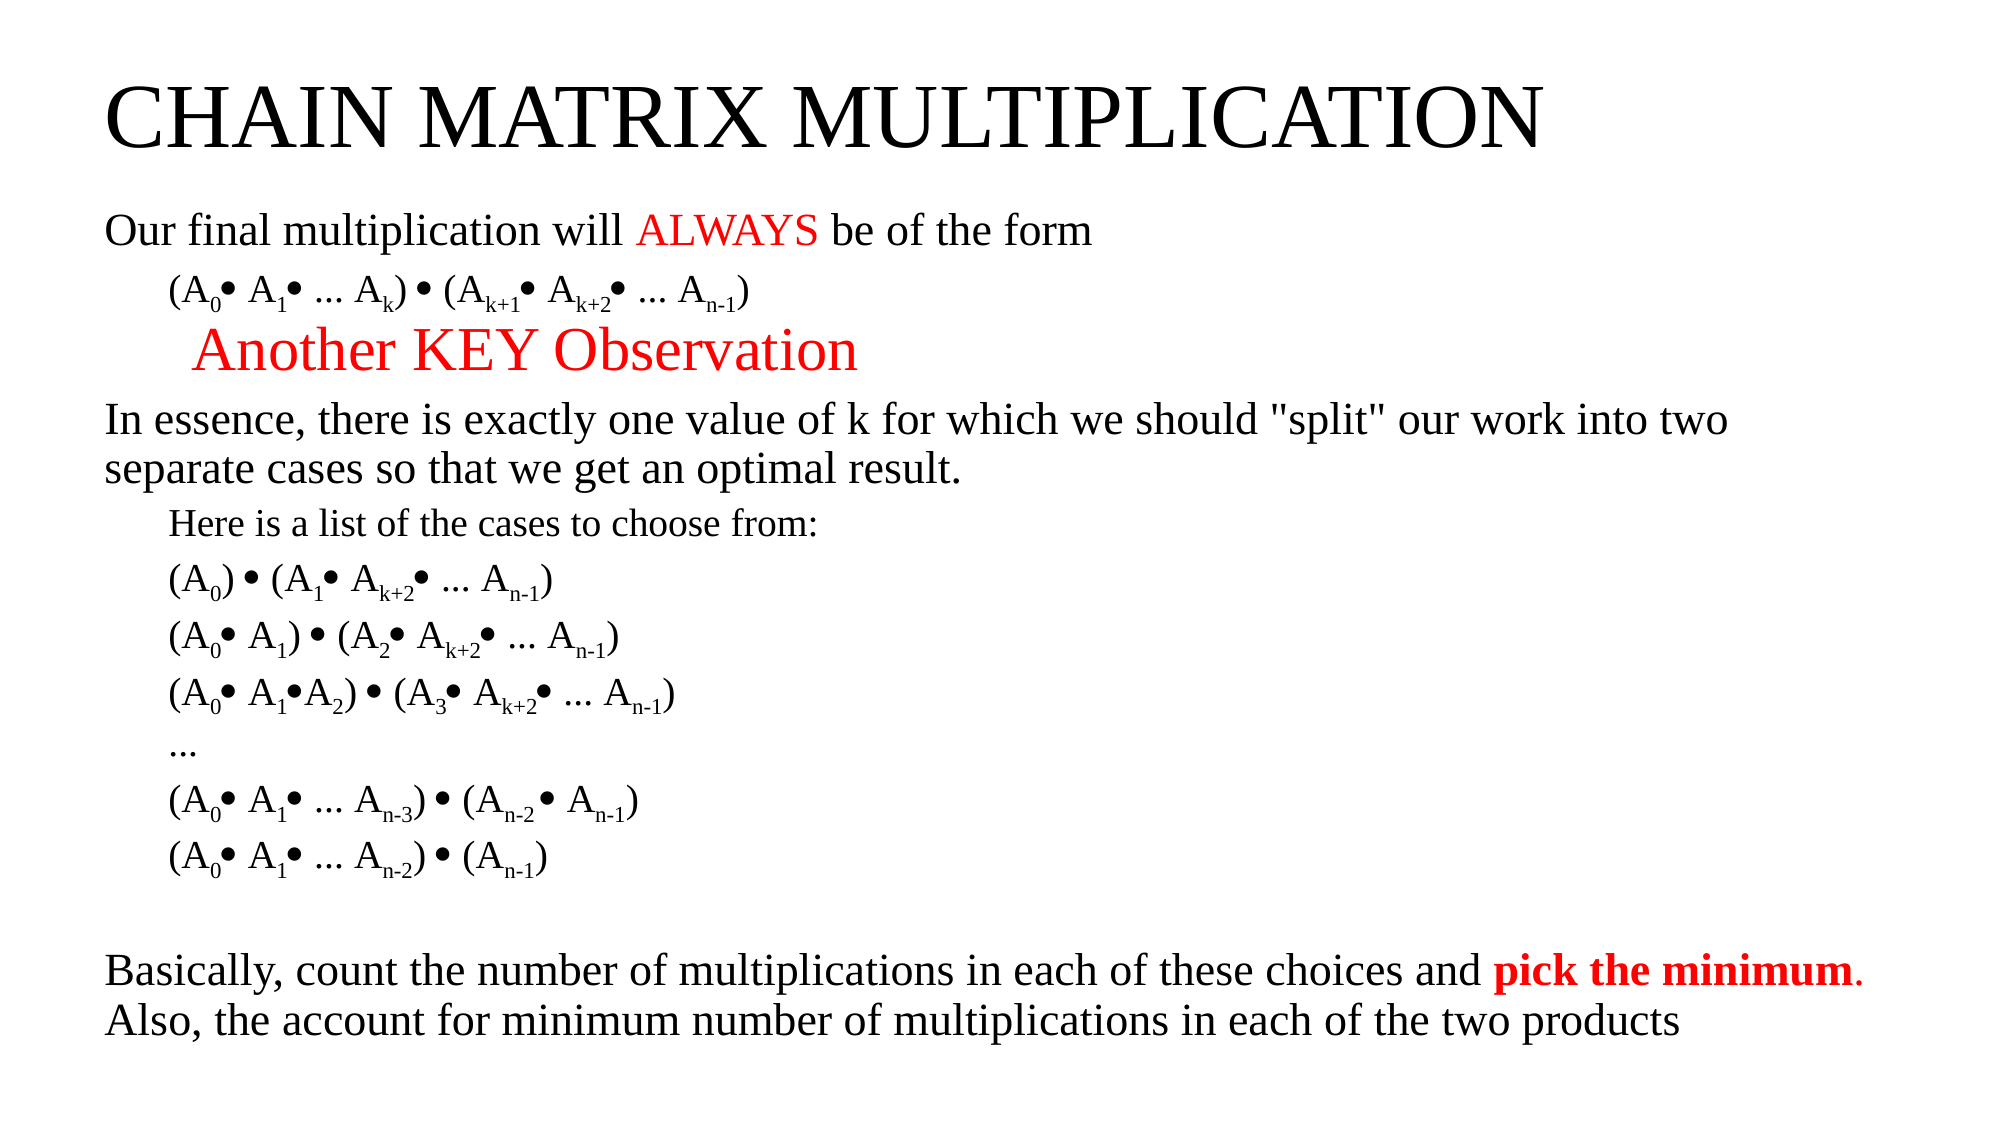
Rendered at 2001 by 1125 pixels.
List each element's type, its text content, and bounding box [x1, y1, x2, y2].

title CHAIN MATRIX MULTIPLICATION [89, 56, 1880, 179]
list Our final multiplication will ALWAYS be of the form (A0 A1 ... Ak)  (Ak+1 Ak+2 ... An-1) In essence, there is exactly one value of k for which we should "split" our work into two separate cases so that we get an optimal result. Here is a list of the cases to choose from: (A0)  (A1 Ak+2 ... An-1) (A0 A1)  (A2 Ak+2 ... An-1) (A0 A1A2)  (A3 Ak+2 ... An-1) ... (A0 A1 ... An-3)  (An-2  An-1) (A0 A1 ... An-2)  (An-1) Basically, count the number of multiplications in each of these choices and pick the minimum. Also, the account for minimum number of multiplications in each of the two products [89, 198, 1899, 1071]
text_box Another KEY Observation [89, 300, 963, 390]
